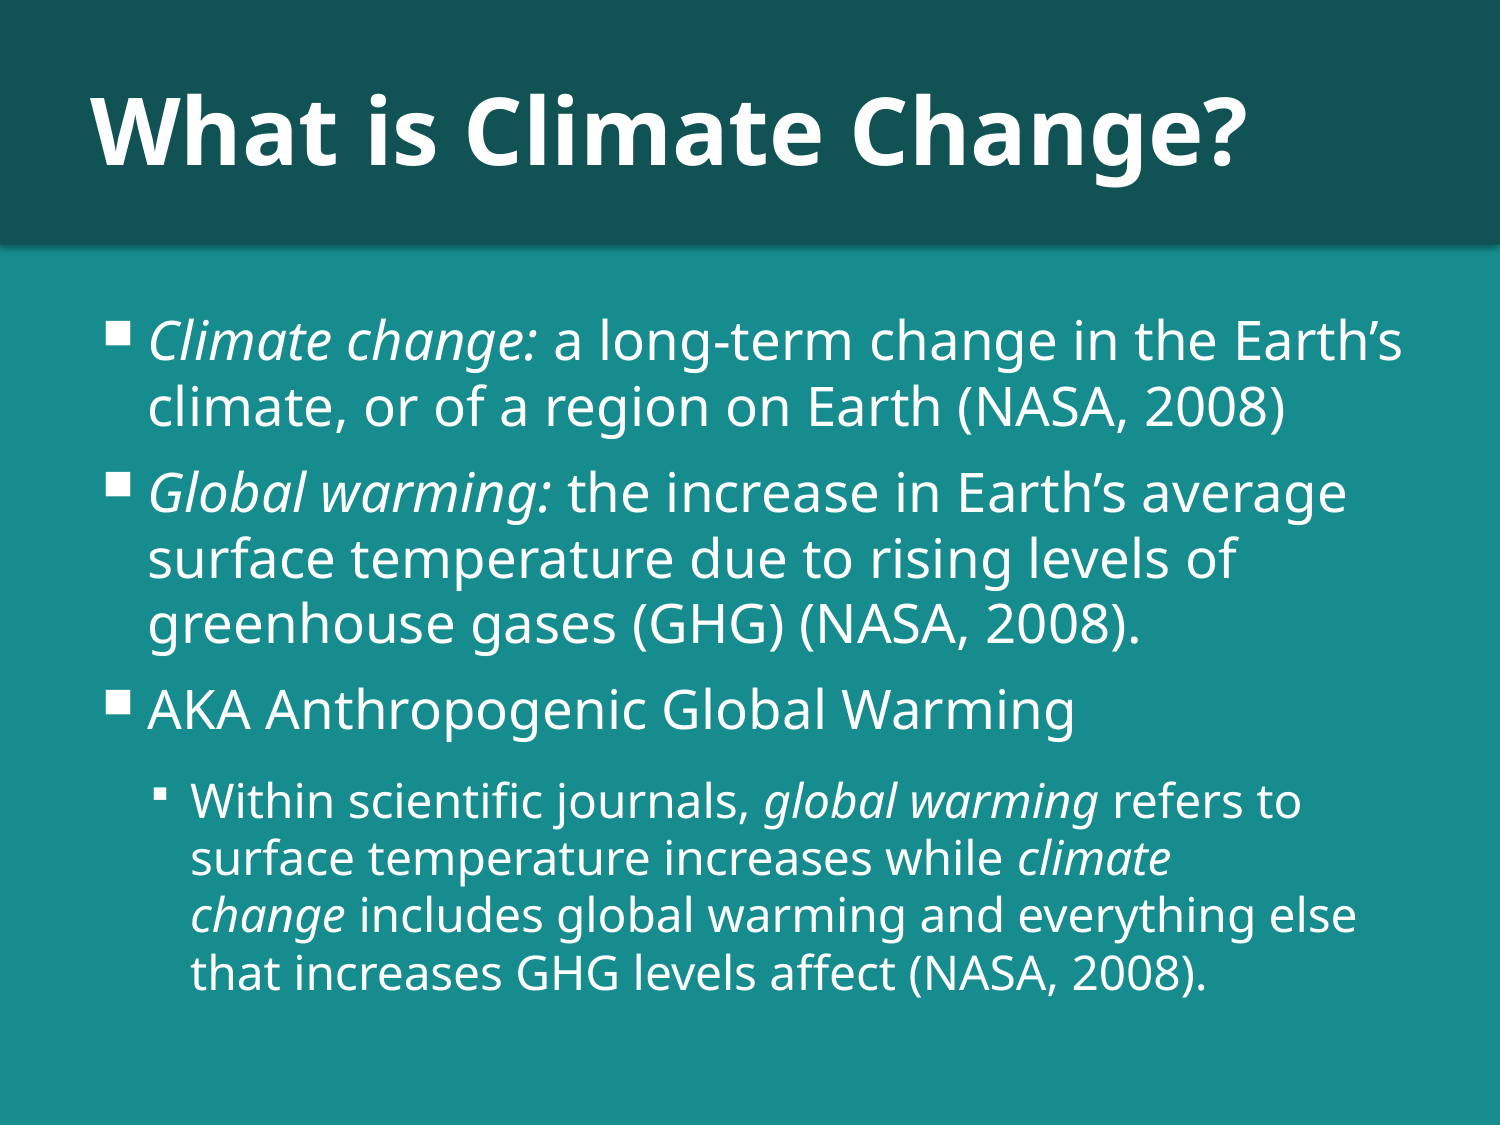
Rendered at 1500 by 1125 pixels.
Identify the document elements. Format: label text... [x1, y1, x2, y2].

list Climate change: a long-term change in the Earth’s climate, or of a region on Earth (NASA, 2008) Global warming: the increase in Earth’s average surface temperature due to rising levels of greenhouse gases (GHG) (NASA, 2008). AKA Anthropogenic Global Warming Within scientific journals, global warming refers to surface temperature increases while climate change includes global warming and everything else that increases GHG levels affect (NASA, 2008). [75, 291, 1425, 1050]
title What is Climate Change? [75, 25, 1425, 231]
